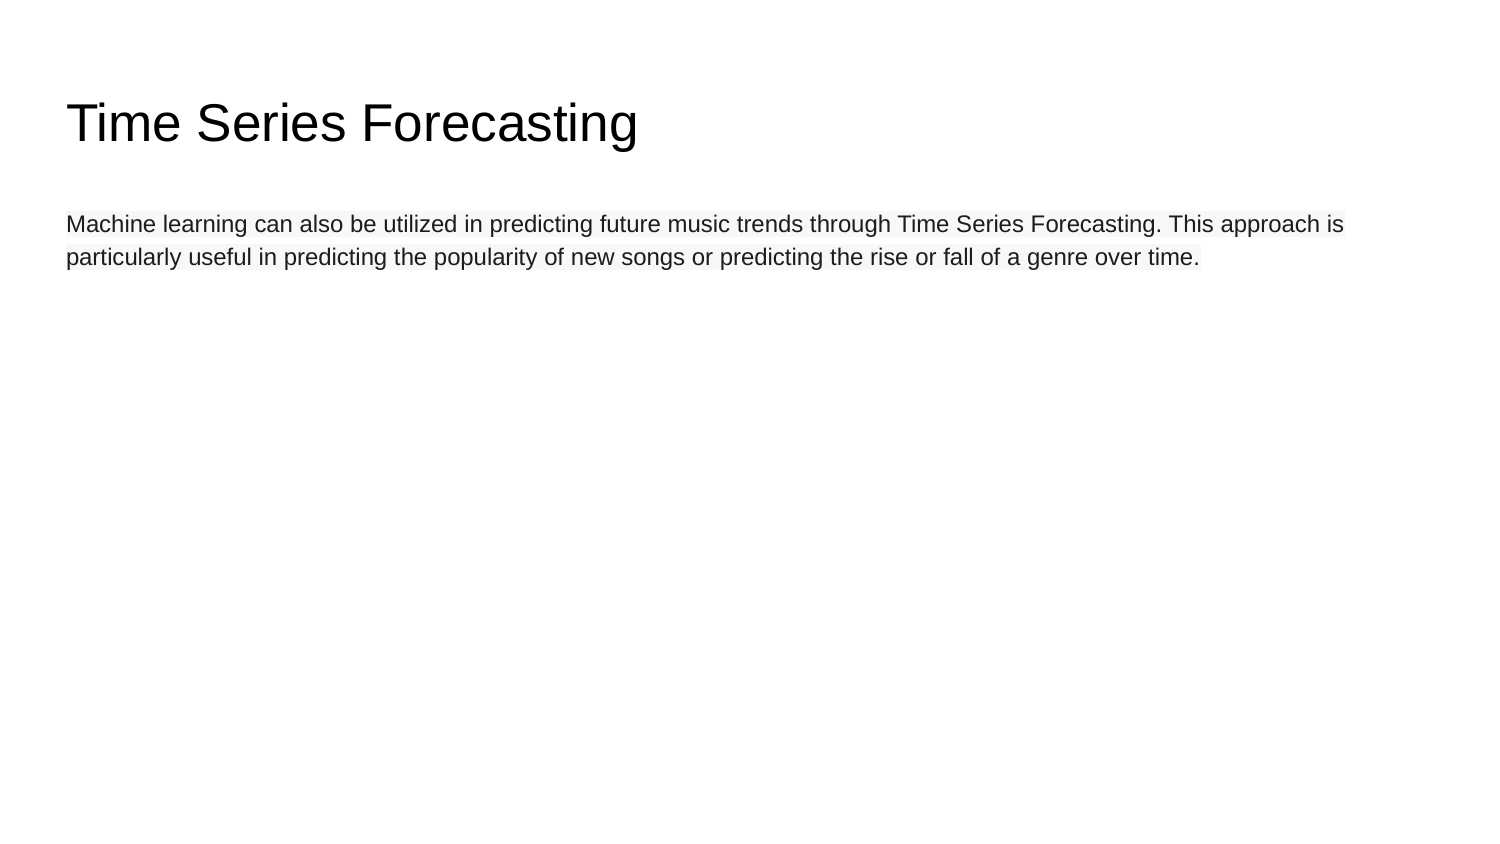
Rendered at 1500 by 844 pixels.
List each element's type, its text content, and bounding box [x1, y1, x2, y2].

list Machine learning can also be utilized in predicting future music trends through Time Series Forecasting. This approach is particularly useful in predicting the popularity of new songs or predicting the rise or fall of a genre over time. [51, 189, 1449, 750]
title Time Series Forecasting [51, 72, 1449, 167]
